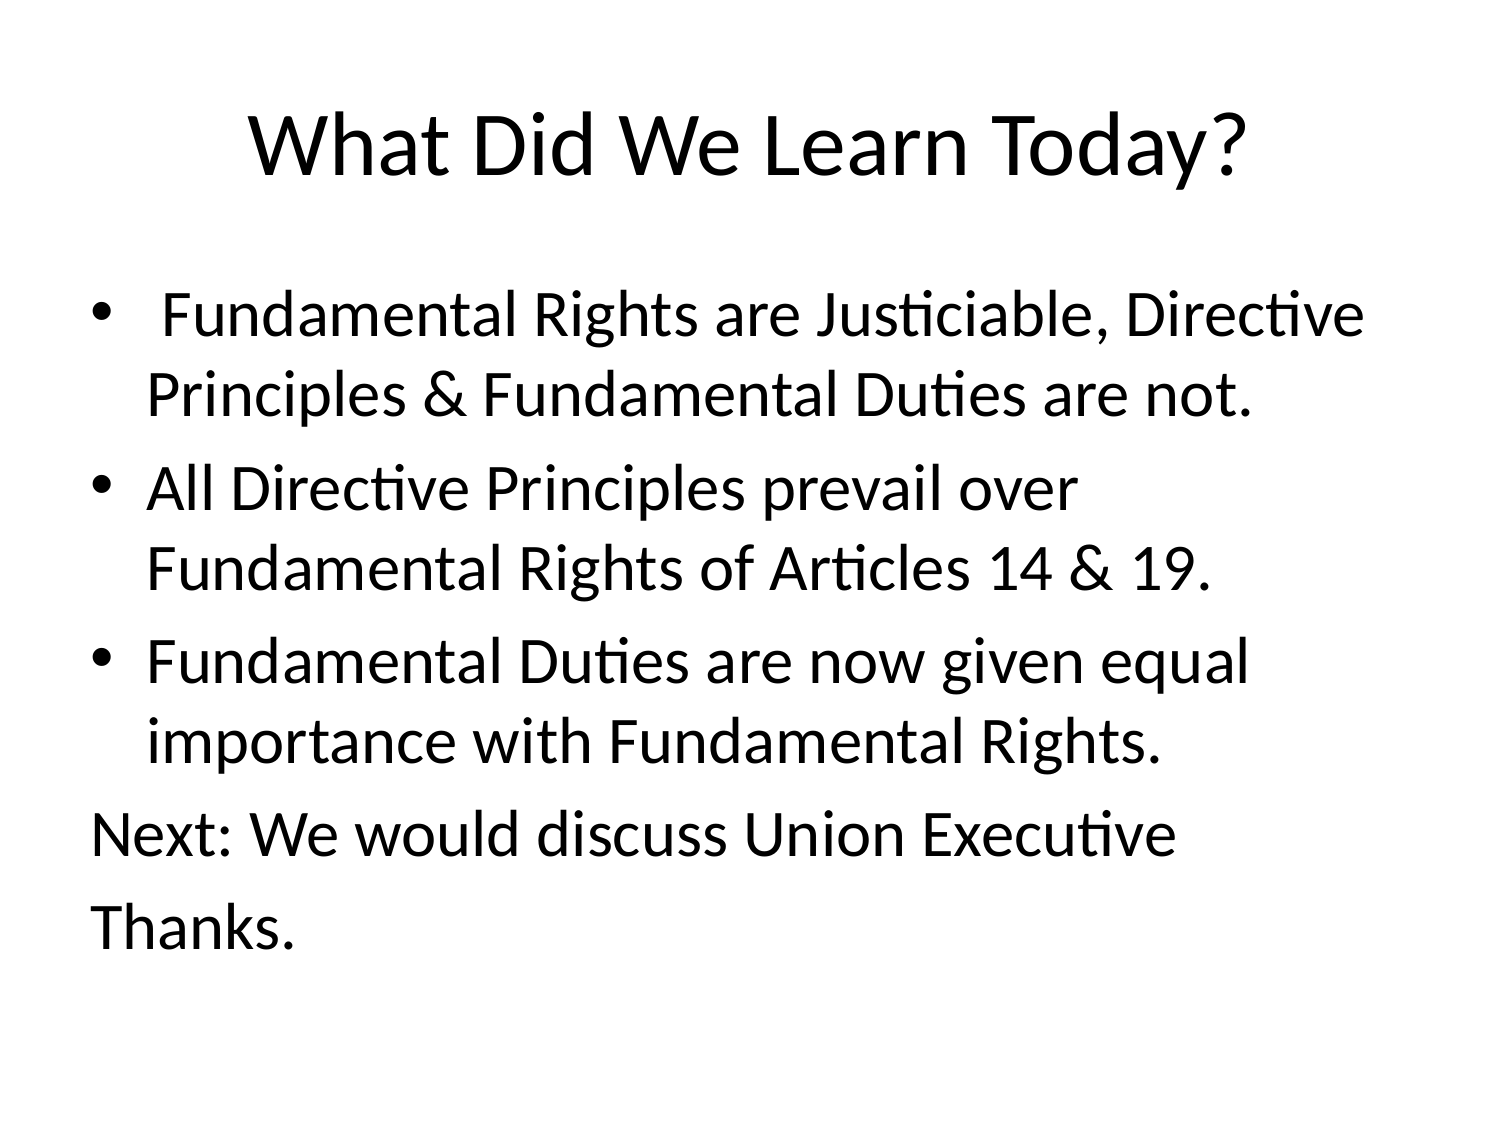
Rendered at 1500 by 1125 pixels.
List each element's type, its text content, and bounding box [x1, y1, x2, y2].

title What Did We Learn Today? [75, 45, 1425, 233]
list Fundamental Rights are Justiciable, Directive Principles & Fundamental Duties are not. All Directive Principles prevail over Fundamental Rights of Articles 14 & 19. Fundamental Duties are now given equal importance with Fundamental Rights. Next: We would discuss Union Executive Thanks. [75, 262, 1425, 1005]
